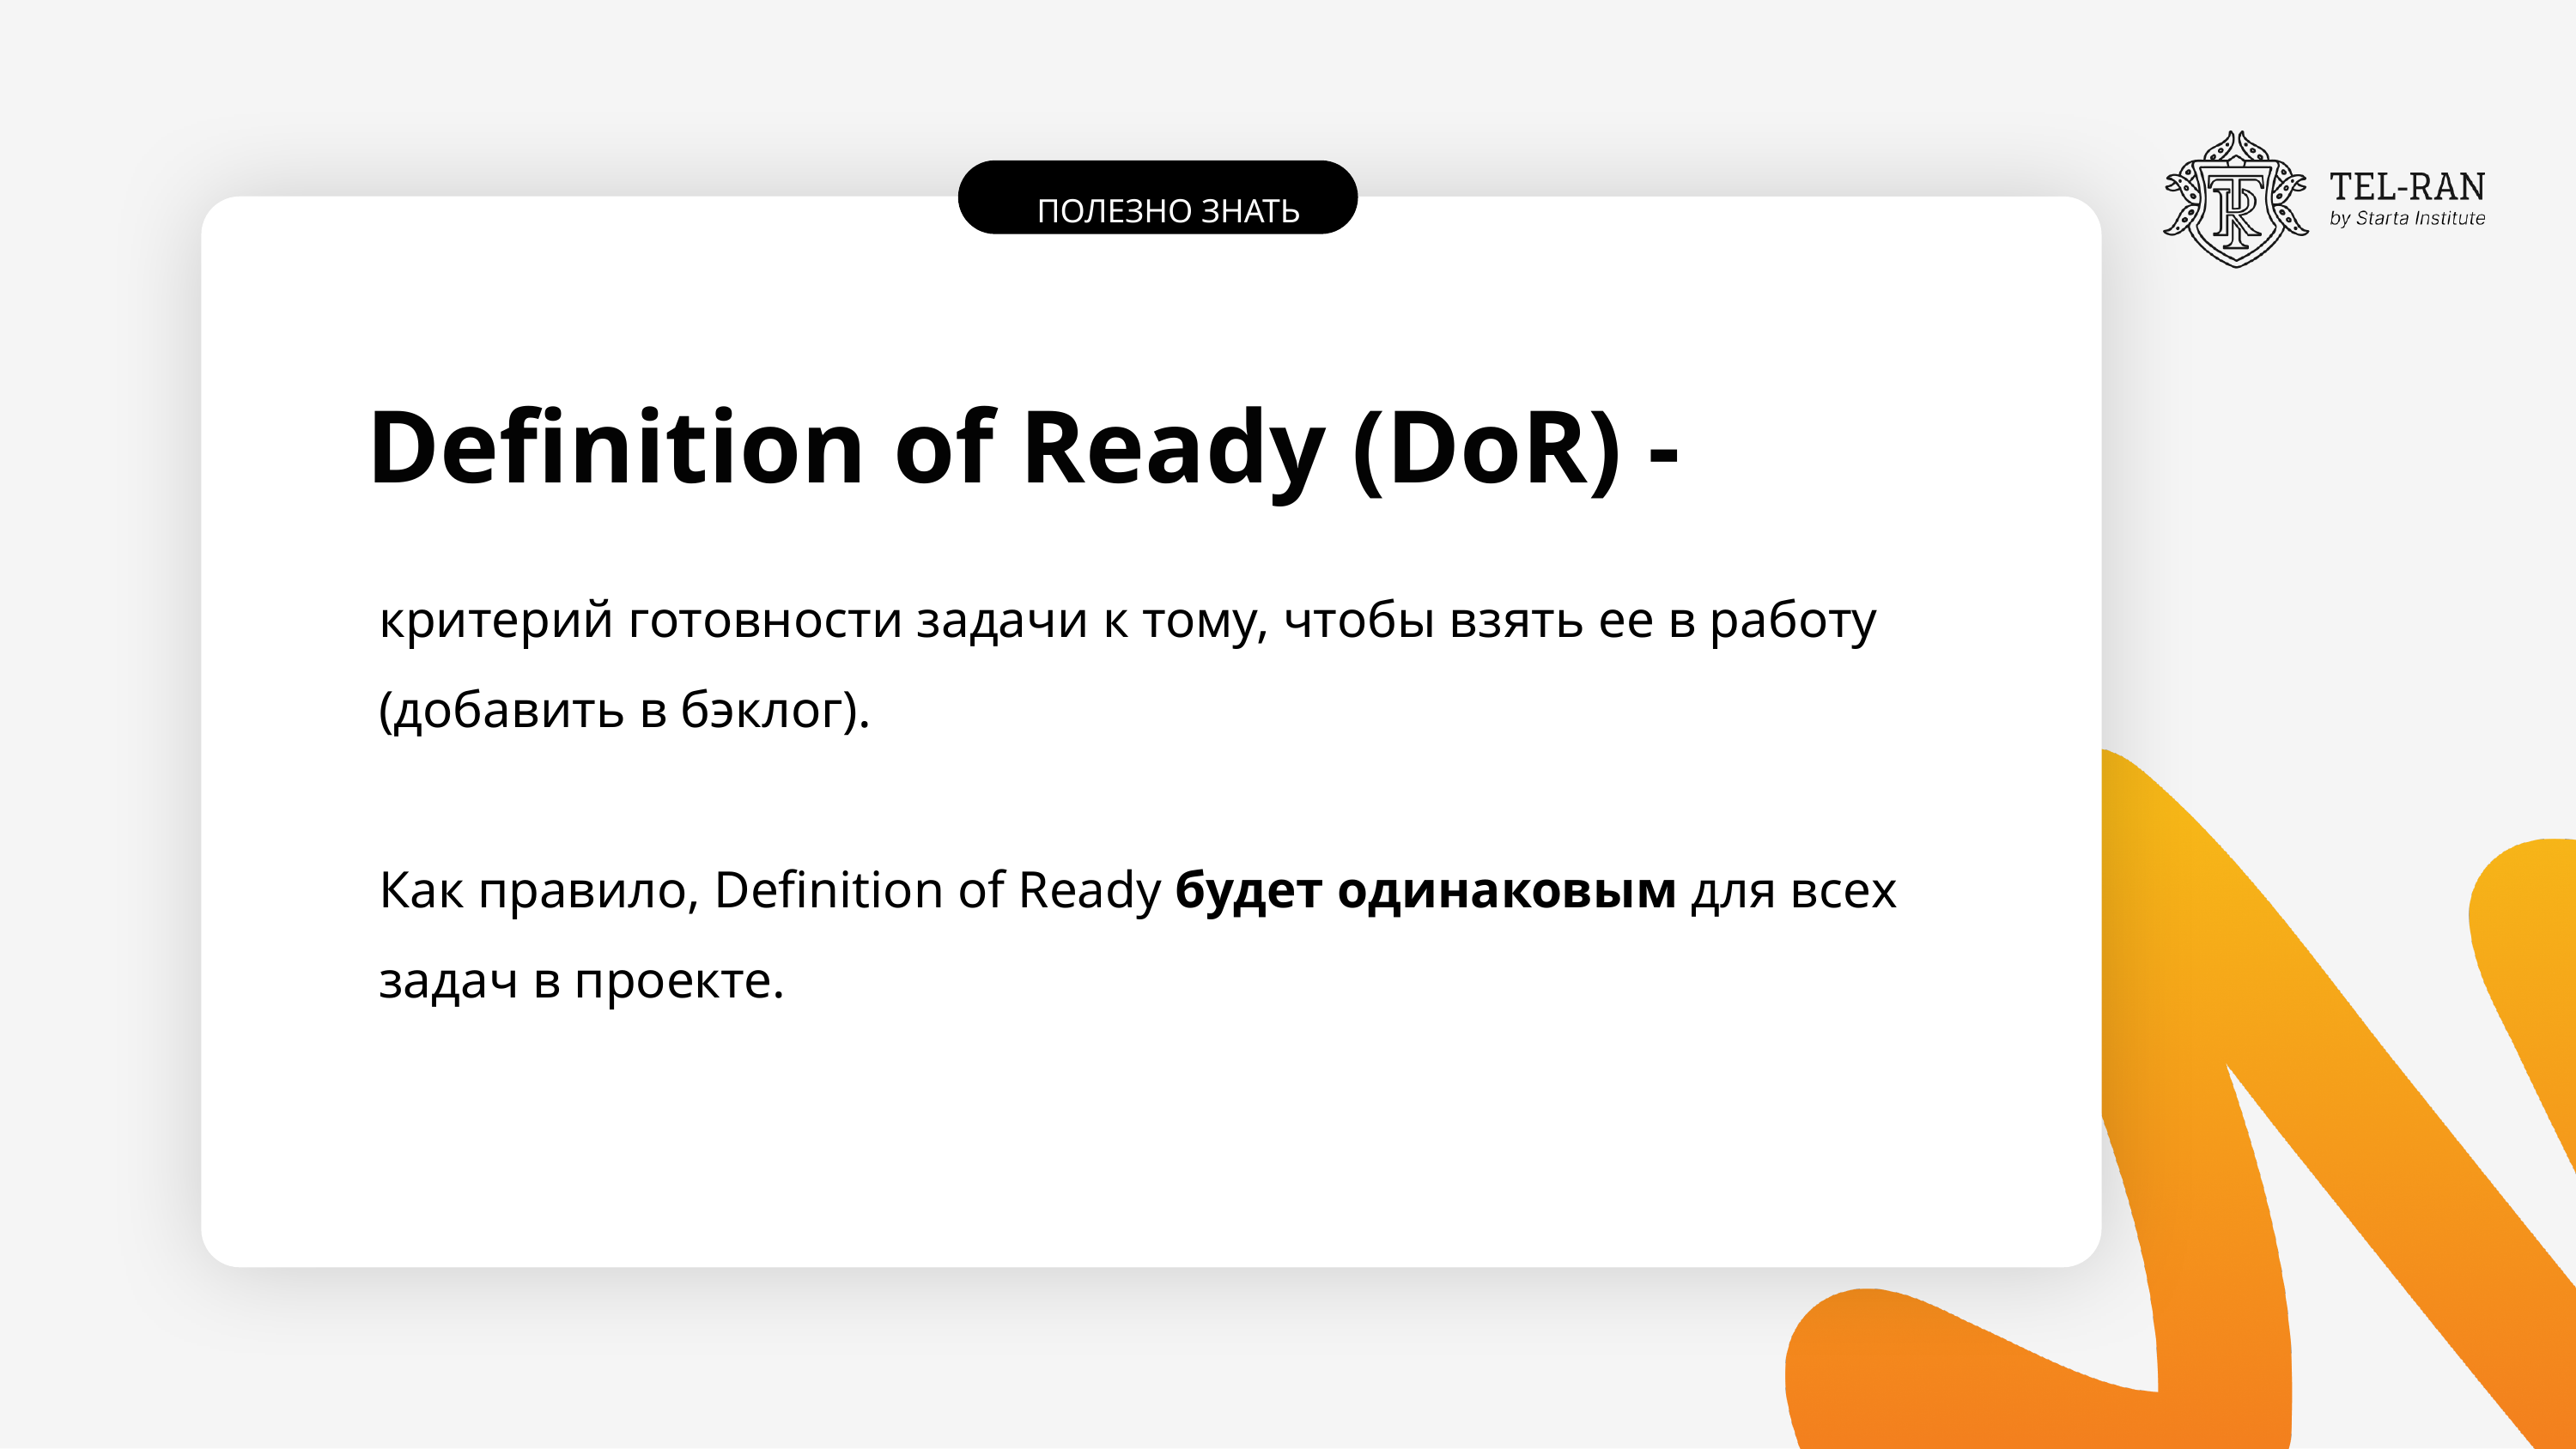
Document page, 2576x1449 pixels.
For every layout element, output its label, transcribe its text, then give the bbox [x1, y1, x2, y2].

picture [1620, 746, 2576, 1449]
picture [2163, 130, 2485, 269]
text_box [316, 433, 2000, 614]
text_box критерий готовности задачи к тому, чтобы взять ее в работу (добавить в бэклог). Как правило, Definition of Ready будет одинаковым для всех задач в проекте. [366, 550, 2026, 1015]
text_box [201, 196, 2102, 1268]
text_box [0, 0, 2576, 1449]
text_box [957, 152, 1370, 234]
text_box Definition of Ready (DoR) - [366, 396, 1930, 433]
